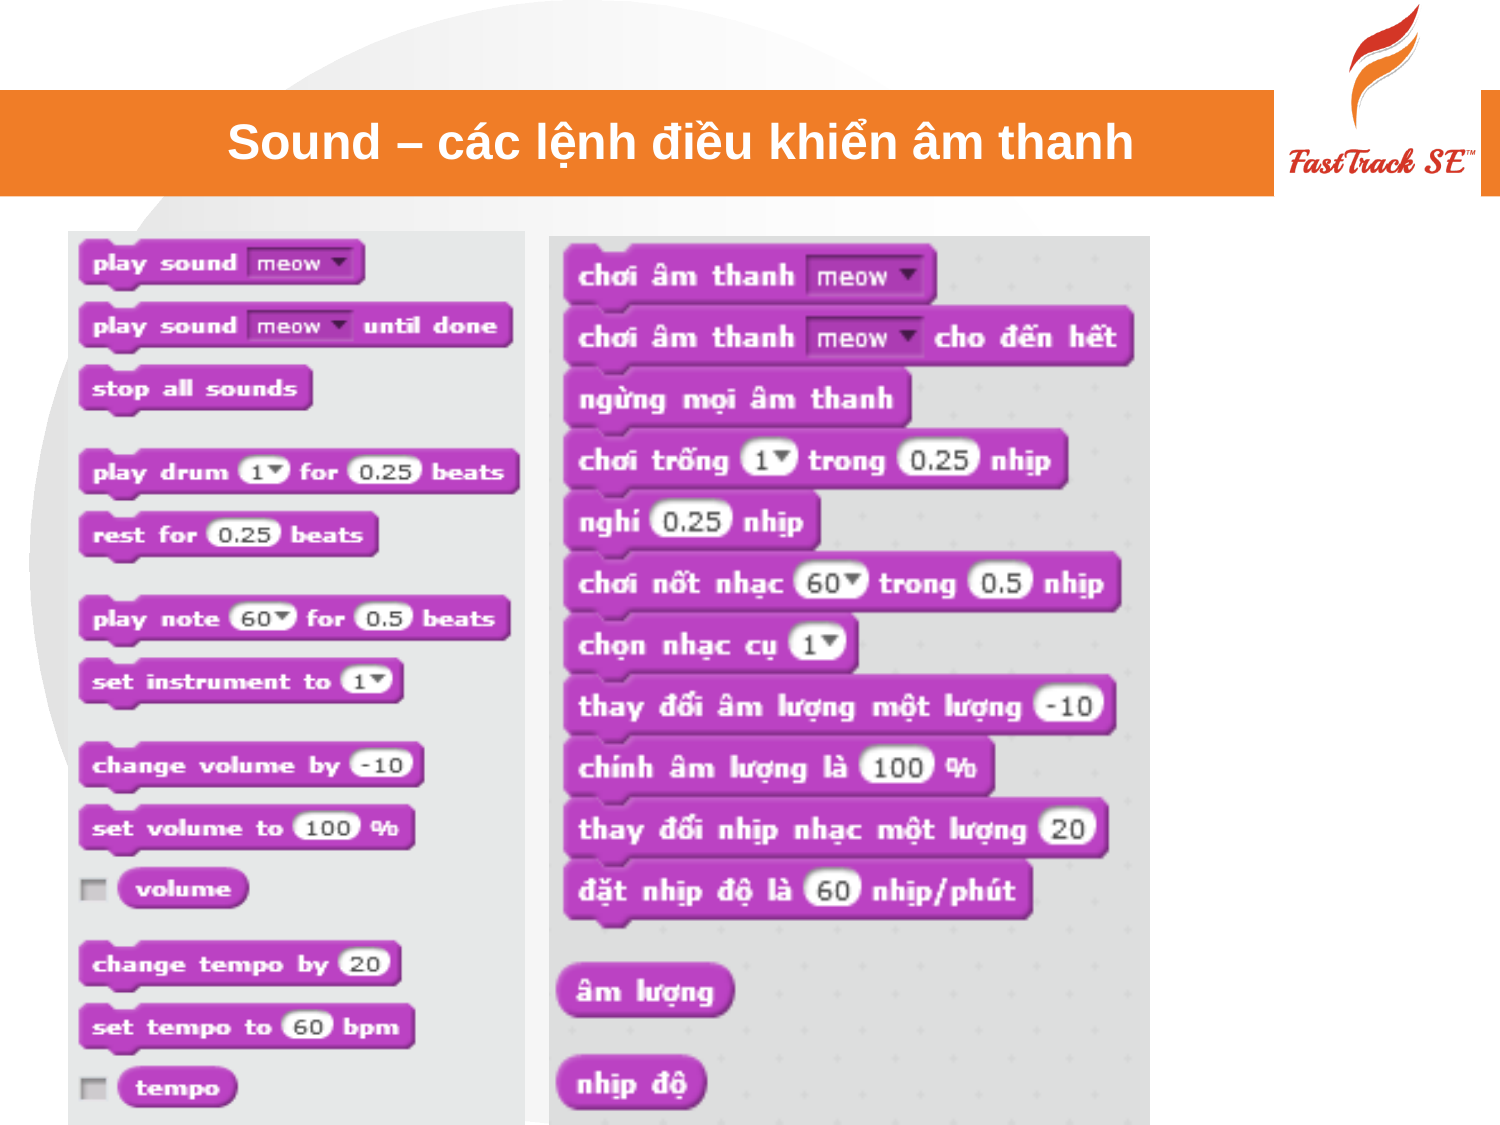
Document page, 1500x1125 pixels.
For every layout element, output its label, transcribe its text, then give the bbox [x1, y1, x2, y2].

title Sound – các lệnh điều khiển âm thanh [187, 99, 1175, 180]
picture [549, 236, 1151, 1125]
picture [1275, 0, 1482, 192]
picture [67, 230, 526, 1125]
